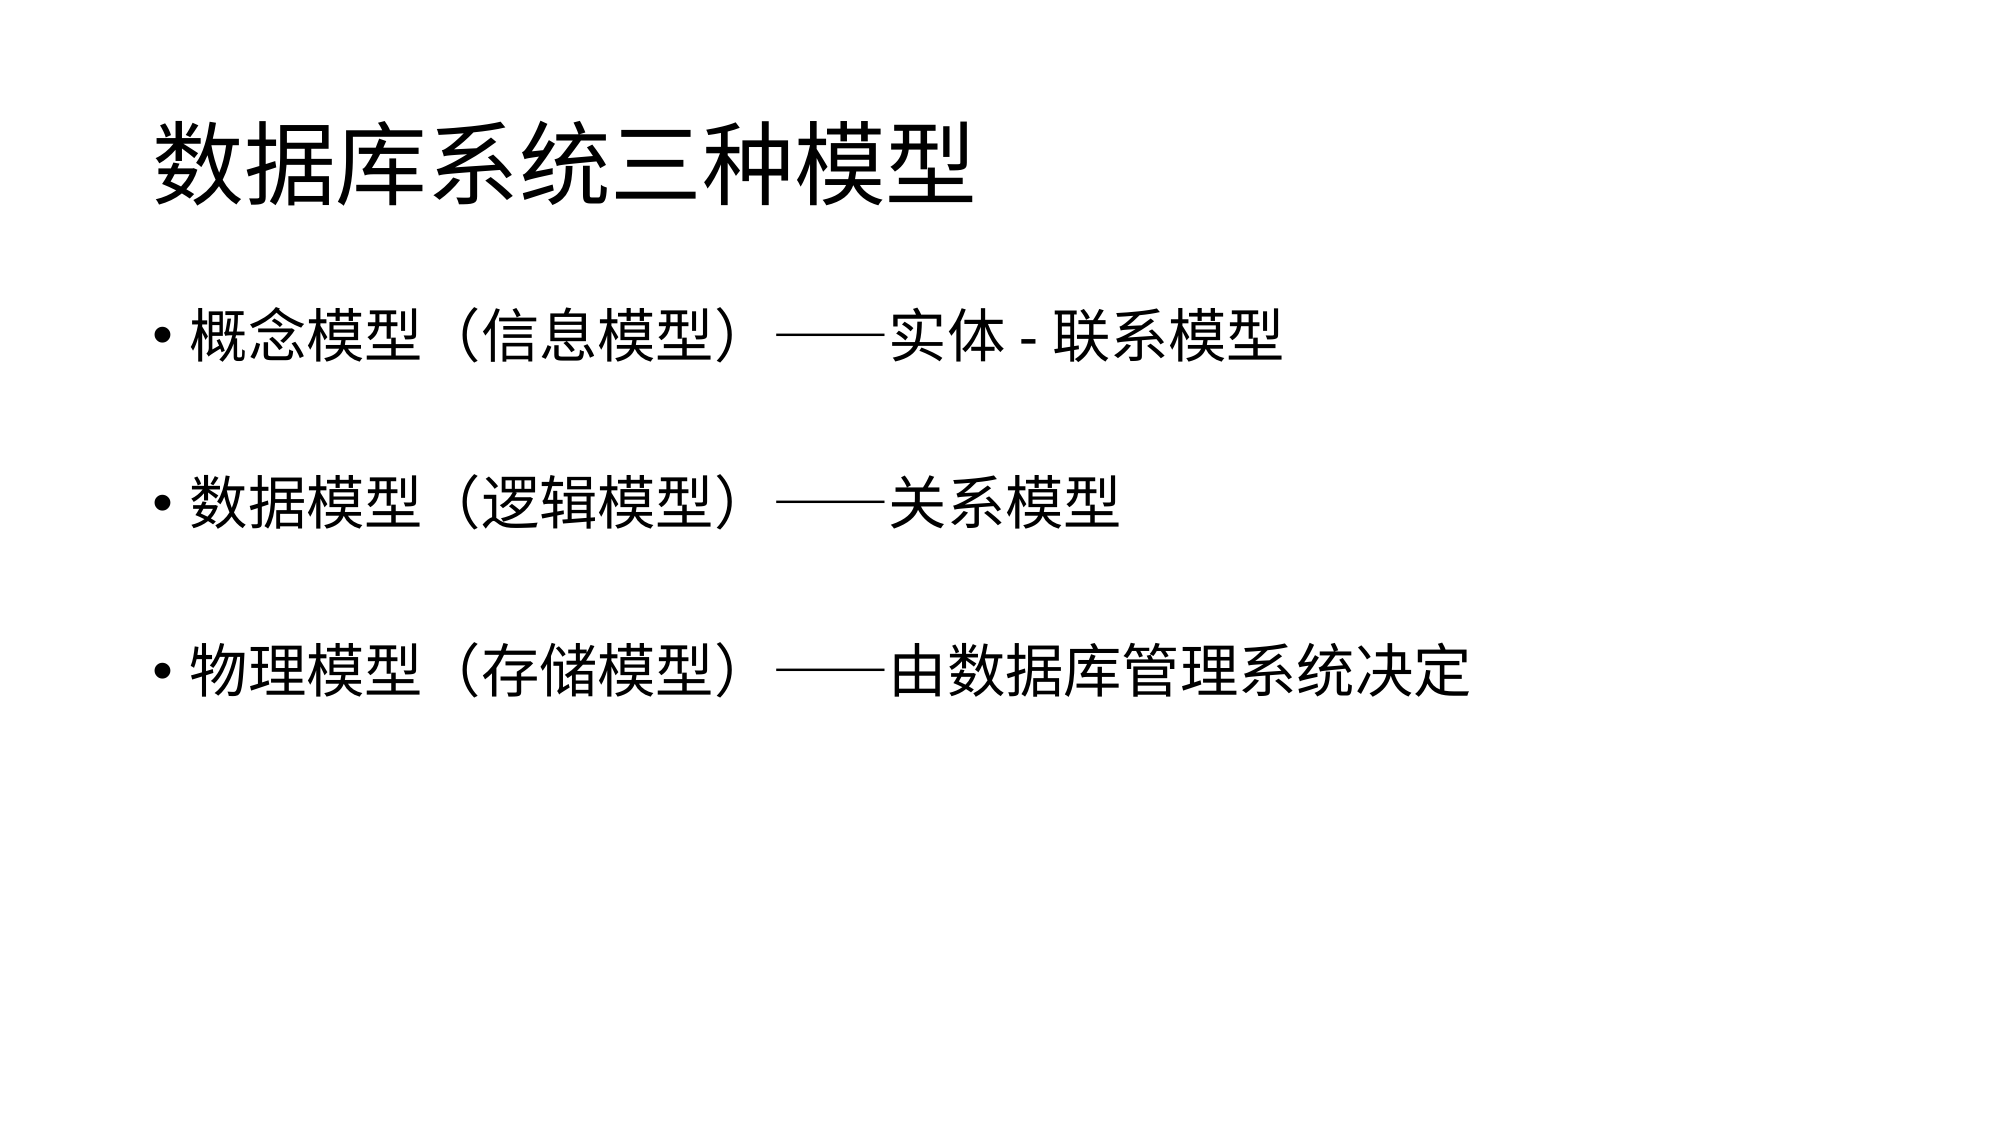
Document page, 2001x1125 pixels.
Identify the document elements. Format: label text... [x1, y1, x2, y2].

title 数据库系统三种模型 [137, 59, 1863, 278]
list 概念模型（信息模型）——实体-联系模型 数据模型（逻辑模型）——关系模型 物理模型（存储模型）——由数据库管理系统决定 [137, 299, 1863, 1014]
